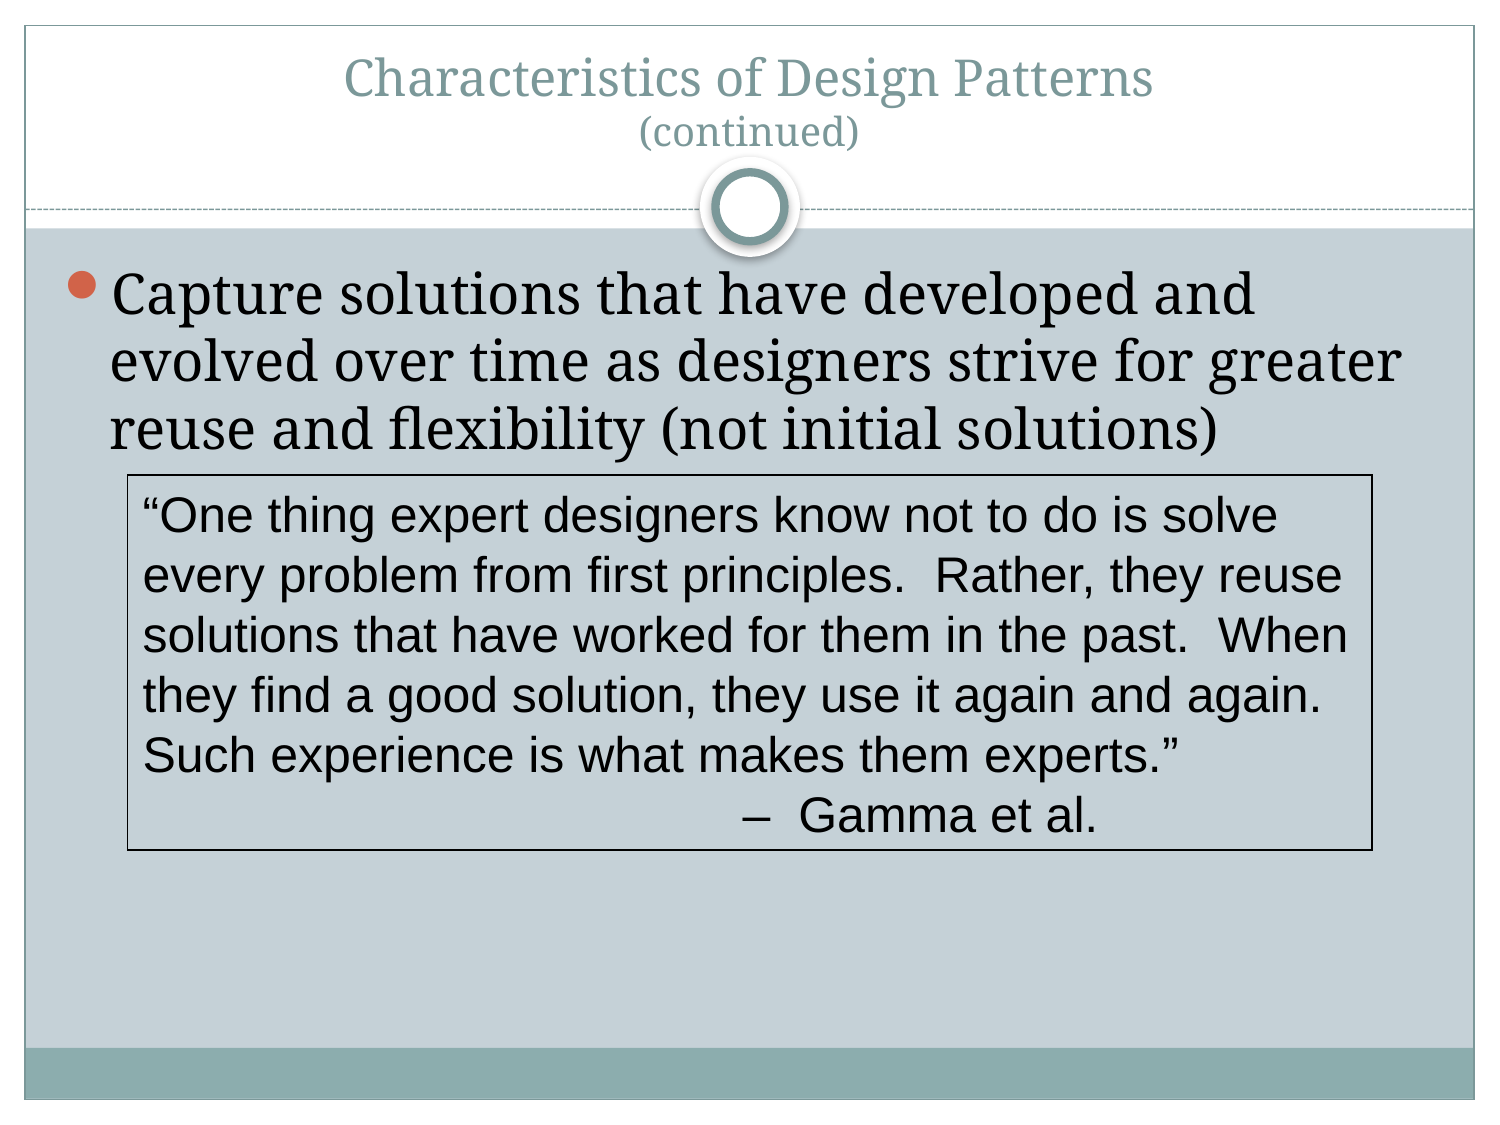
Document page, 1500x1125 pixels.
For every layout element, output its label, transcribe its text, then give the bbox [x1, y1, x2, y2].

list Capture solutions that have developed and evolved over time as designers strive for greater reuse and flexibility (not initial solutions) [49, 250, 1445, 1001]
text_box “One thing expert designers know not to do is solve every problem from first principles. Rather, they reuse solutions that have worked for them in the past. When they find a good solution, they use it again and again. Such experience is what makes them experts.” – Gamma et al. [127, 474, 1373, 850]
title Characteristics of Design Patterns (continued) [49, 37, 1450, 162]
